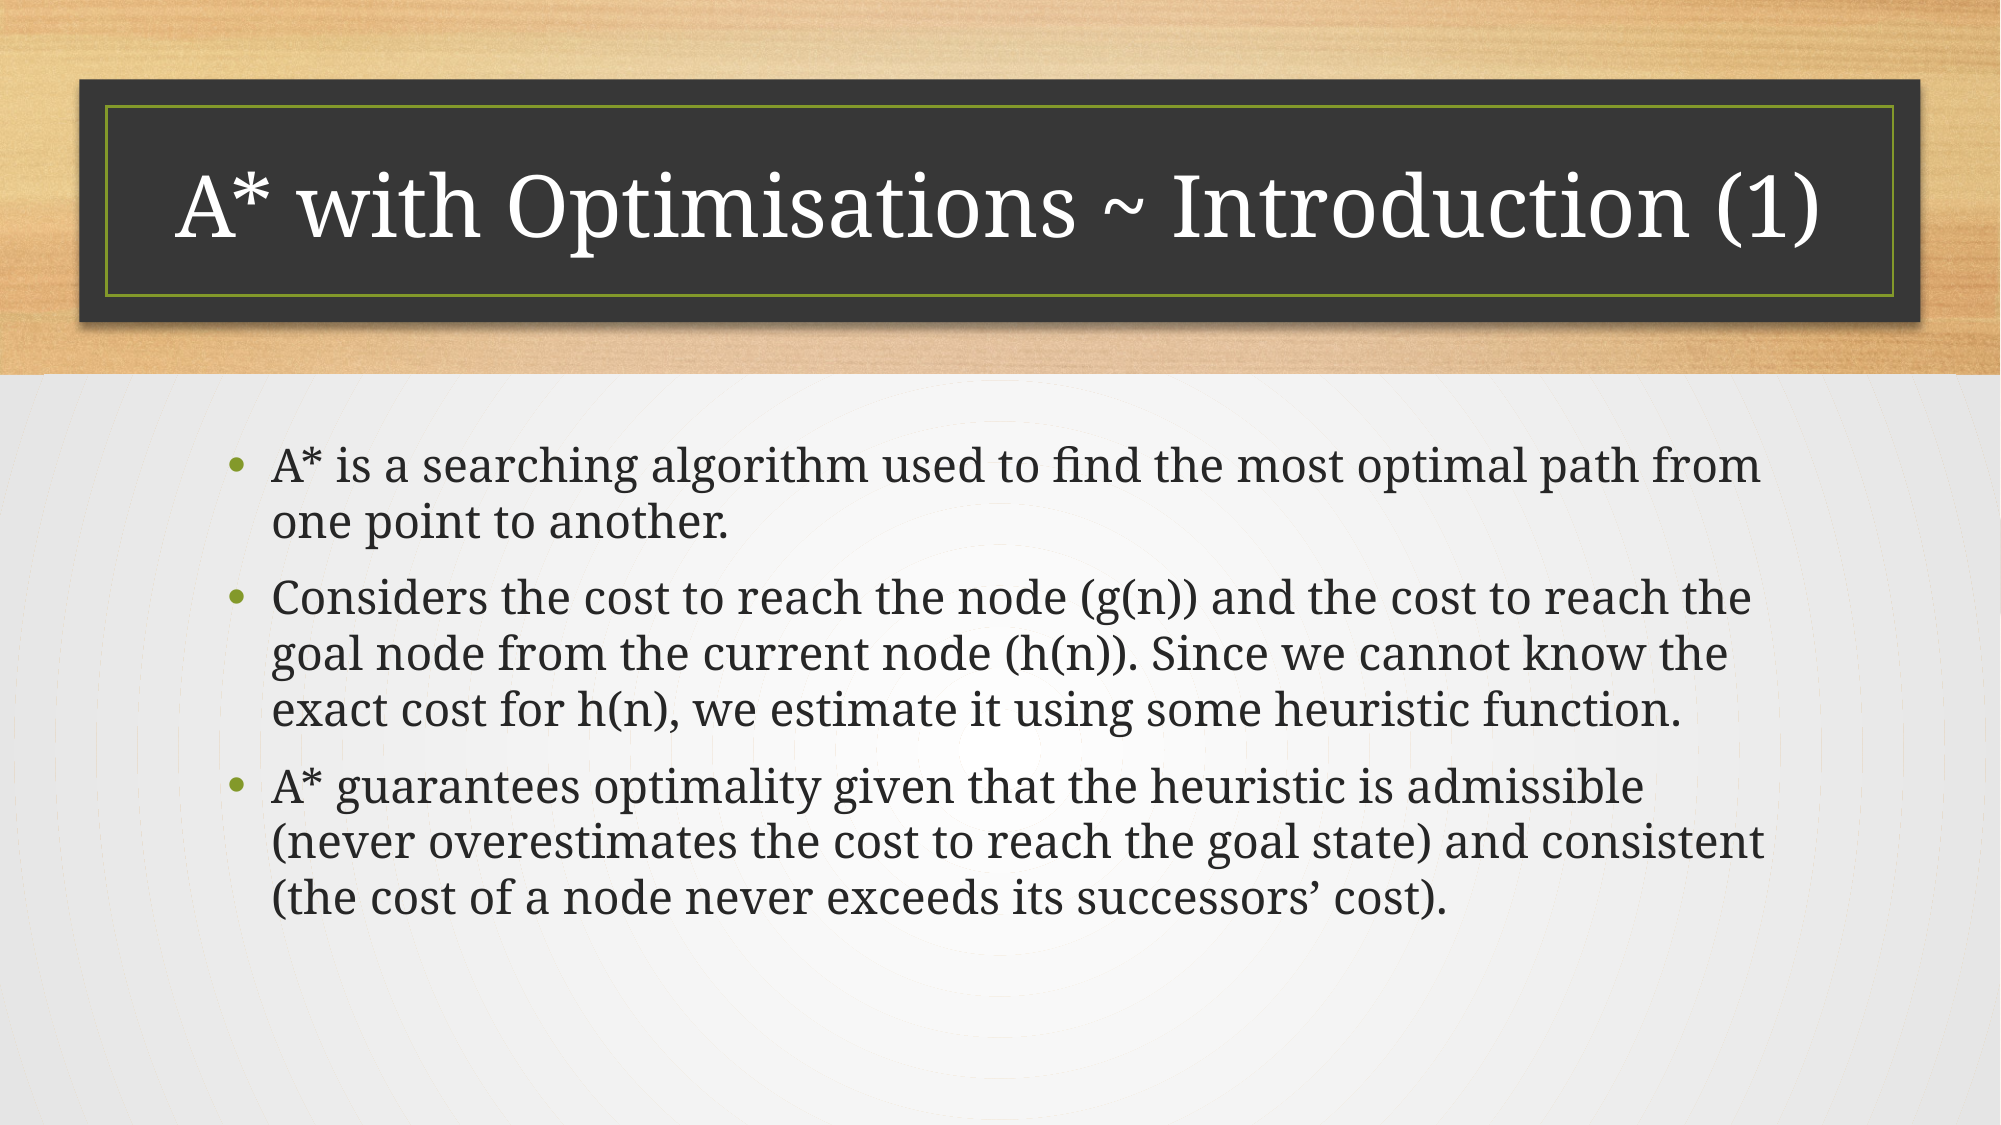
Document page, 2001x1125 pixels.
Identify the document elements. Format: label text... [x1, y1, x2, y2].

list A* is a searching algorithm used to find the most optimal path from one point to another. Considers the cost to reach the node (g(n)) and the cost to reach the goal node from the current node (h(n)). Since we cannot know the exact cost for h(n), we estimate it using some heuristic function. A* guarantees optimality given that the heuristic is admissible (never overestimates the cost to reach the goal state) and consistent (the cost of a node never exceeds its successors’ cost). [212, 428, 1788, 964]
text_box [106, 106, 1894, 296]
text_box [0, 0, 2000, 374]
text_box [78, 78, 1922, 323]
text_box [0, 374, 2000, 1125]
